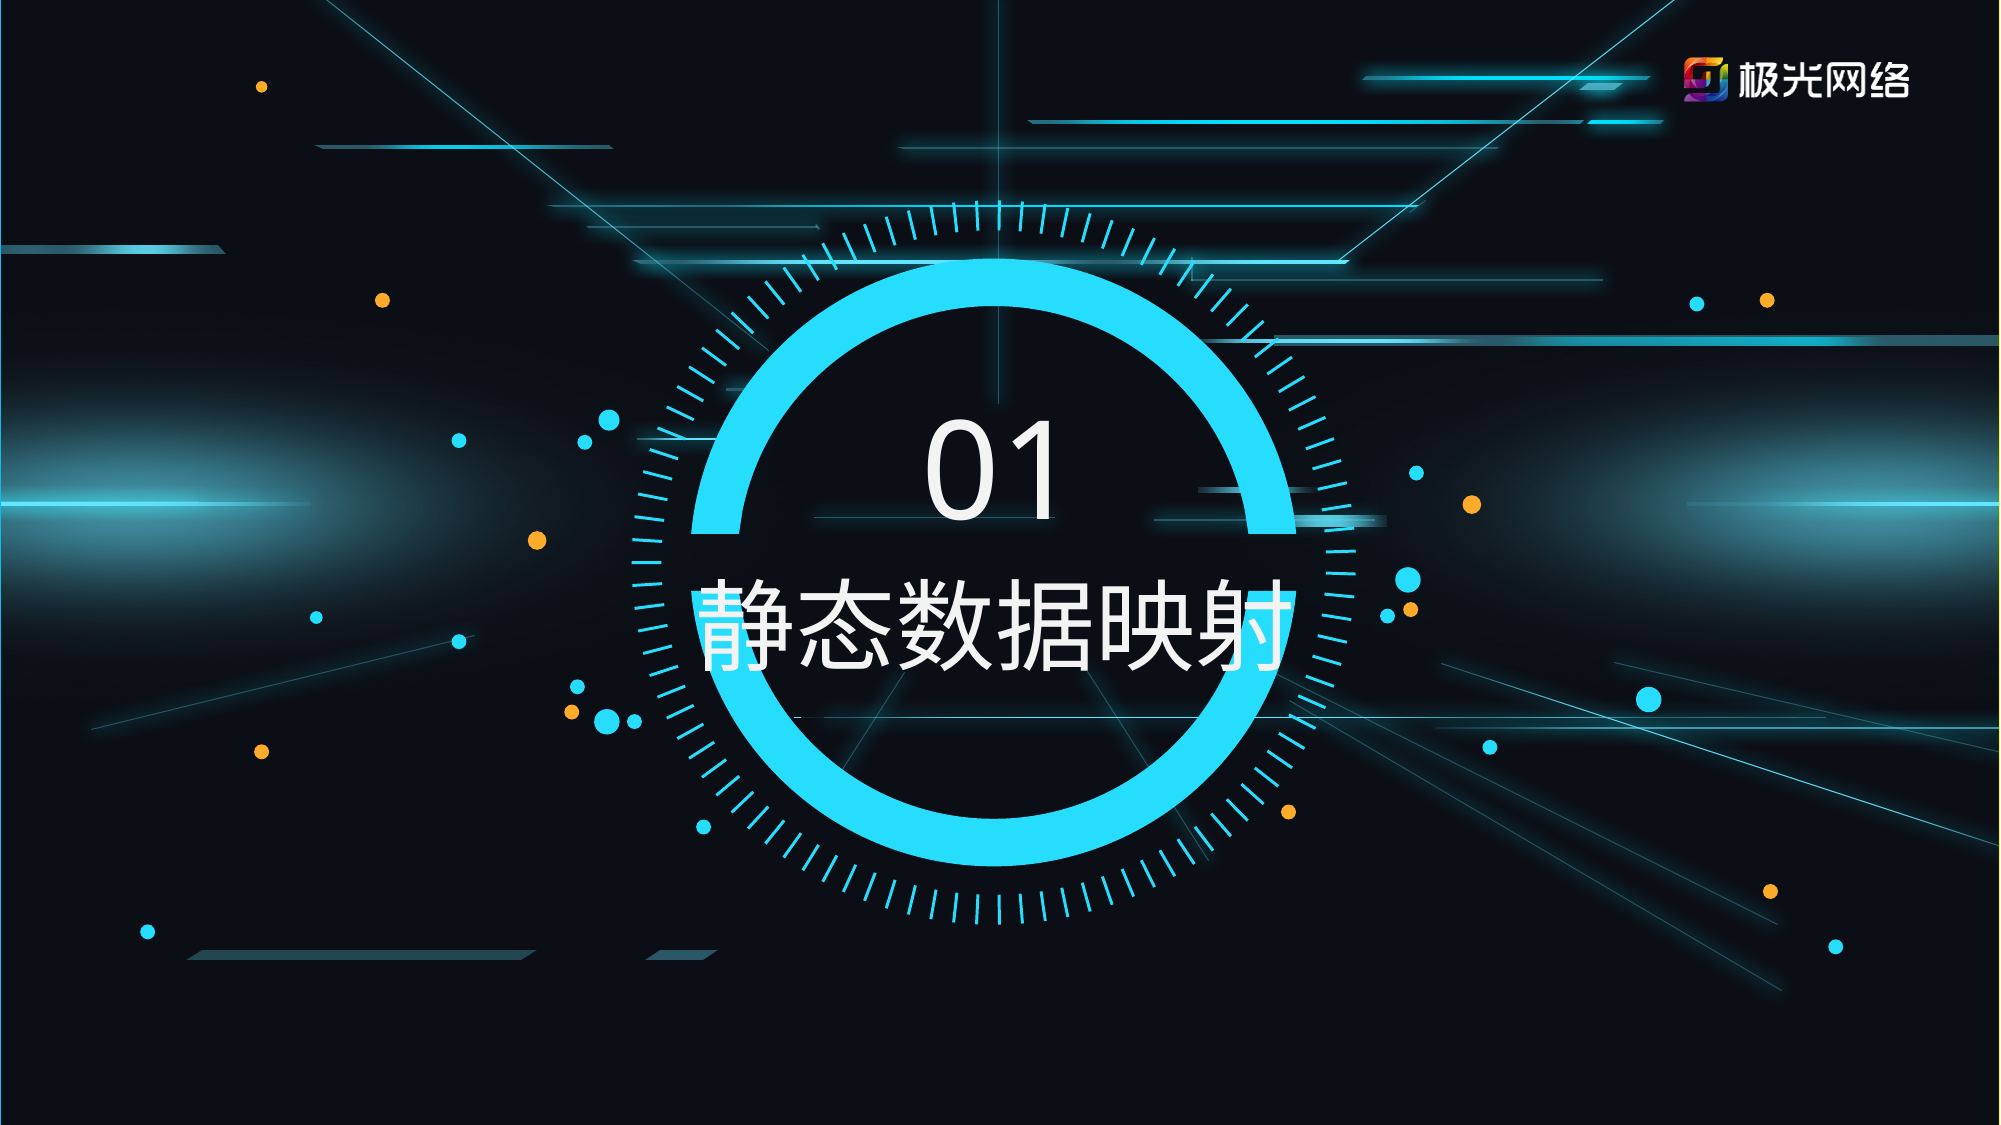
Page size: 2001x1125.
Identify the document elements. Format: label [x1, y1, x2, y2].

text_box [139, 923, 157, 941]
text_box [1827, 938, 1845, 956]
text_box [450, 432, 468, 450]
text_box [526, 530, 548, 551]
text_box [593, 708, 621, 736]
text_box [373, 291, 392, 309]
text_box [254, 79, 269, 94]
text_box [1402, 600, 1420, 619]
picture [2, 0, 1999, 1125]
text_box [450, 633, 468, 651]
text_box [576, 433, 594, 451]
text_box [1688, 295, 1706, 313]
text_box [1378, 607, 1397, 625]
text_box [625, 713, 631, 730]
text_box [1761, 882, 1780, 901]
text_box [631, 200, 1356, 925]
text_box [568, 678, 586, 696]
text_box [1461, 494, 1483, 516]
text_box [1481, 738, 1499, 756]
text_box [253, 743, 271, 761]
text_box [1407, 464, 1426, 482]
text_box [563, 703, 581, 721]
text_box [1758, 291, 1776, 309]
text_box [597, 408, 621, 432]
text_box [1634, 685, 1663, 714]
text_box [308, 610, 324, 625]
text_box [1394, 566, 1422, 594]
